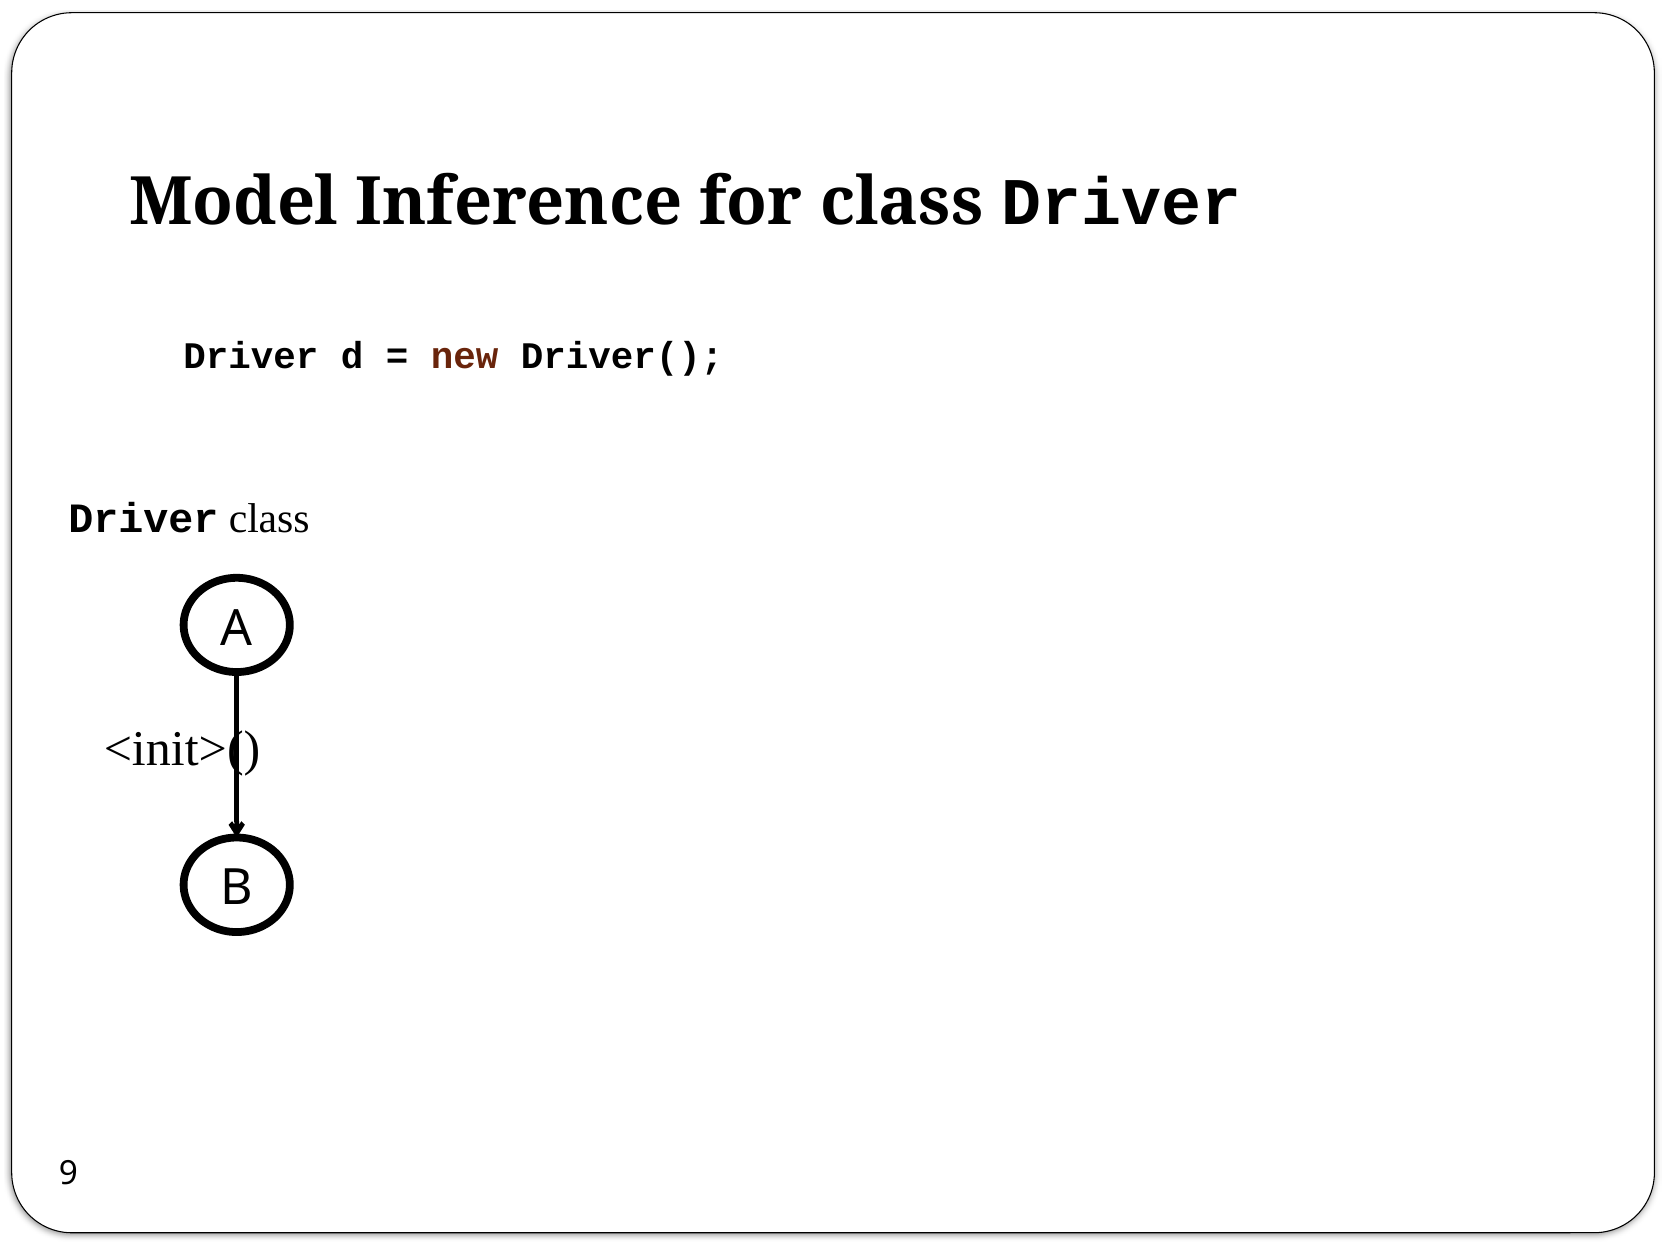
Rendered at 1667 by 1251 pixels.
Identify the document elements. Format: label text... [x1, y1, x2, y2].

text_box <init>() [88, 707, 279, 783]
text_box Driver class [53, 483, 420, 549]
slide_number 9 [26, 1132, 110, 1216]
text_box B [182, 836, 291, 934]
list Driver d = new Driver(); [166, 263, 1584, 1098]
title Model Inference for class Driver [112, 45, 1530, 255]
text_box A [182, 576, 291, 674]
